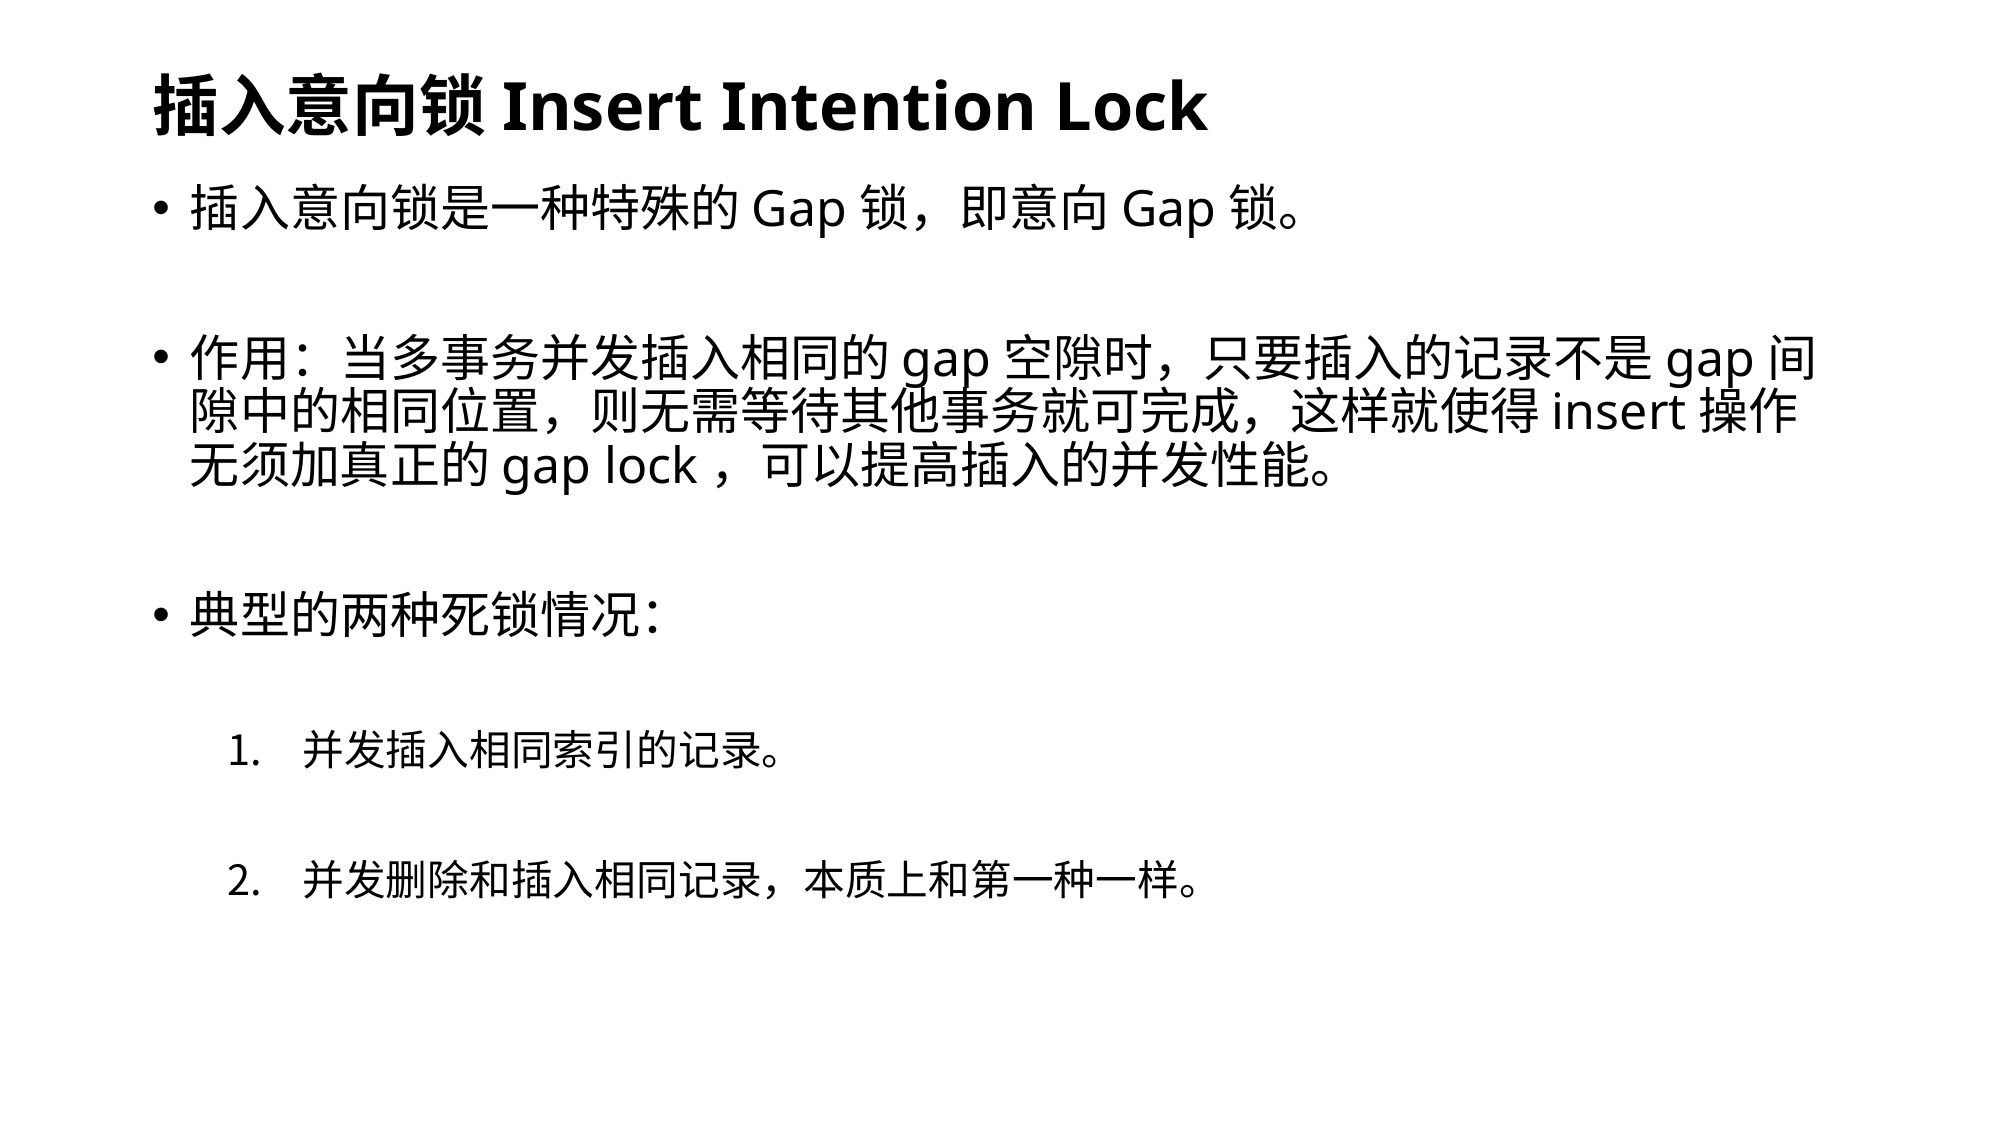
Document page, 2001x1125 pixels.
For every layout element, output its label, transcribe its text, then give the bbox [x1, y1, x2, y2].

list 插入意向锁是一种特殊的Gap锁，即意向Gap锁。 作用：当多事务并发插入相同的gap空隙时，只要插入的记录不是gap间隙中的相同位置，则无需等待其他事务就可完成，这样就使得insert操作无须加真正的gap lock，可以提高插入的并发性能。 典型的两种死锁情况： 并发插入相同索引的记录。 并发删除和插入相同记录，本质上和第一种一样。 [137, 175, 1863, 1014]
title 插入意向锁Insert Intention Lock [137, 59, 1863, 158]
